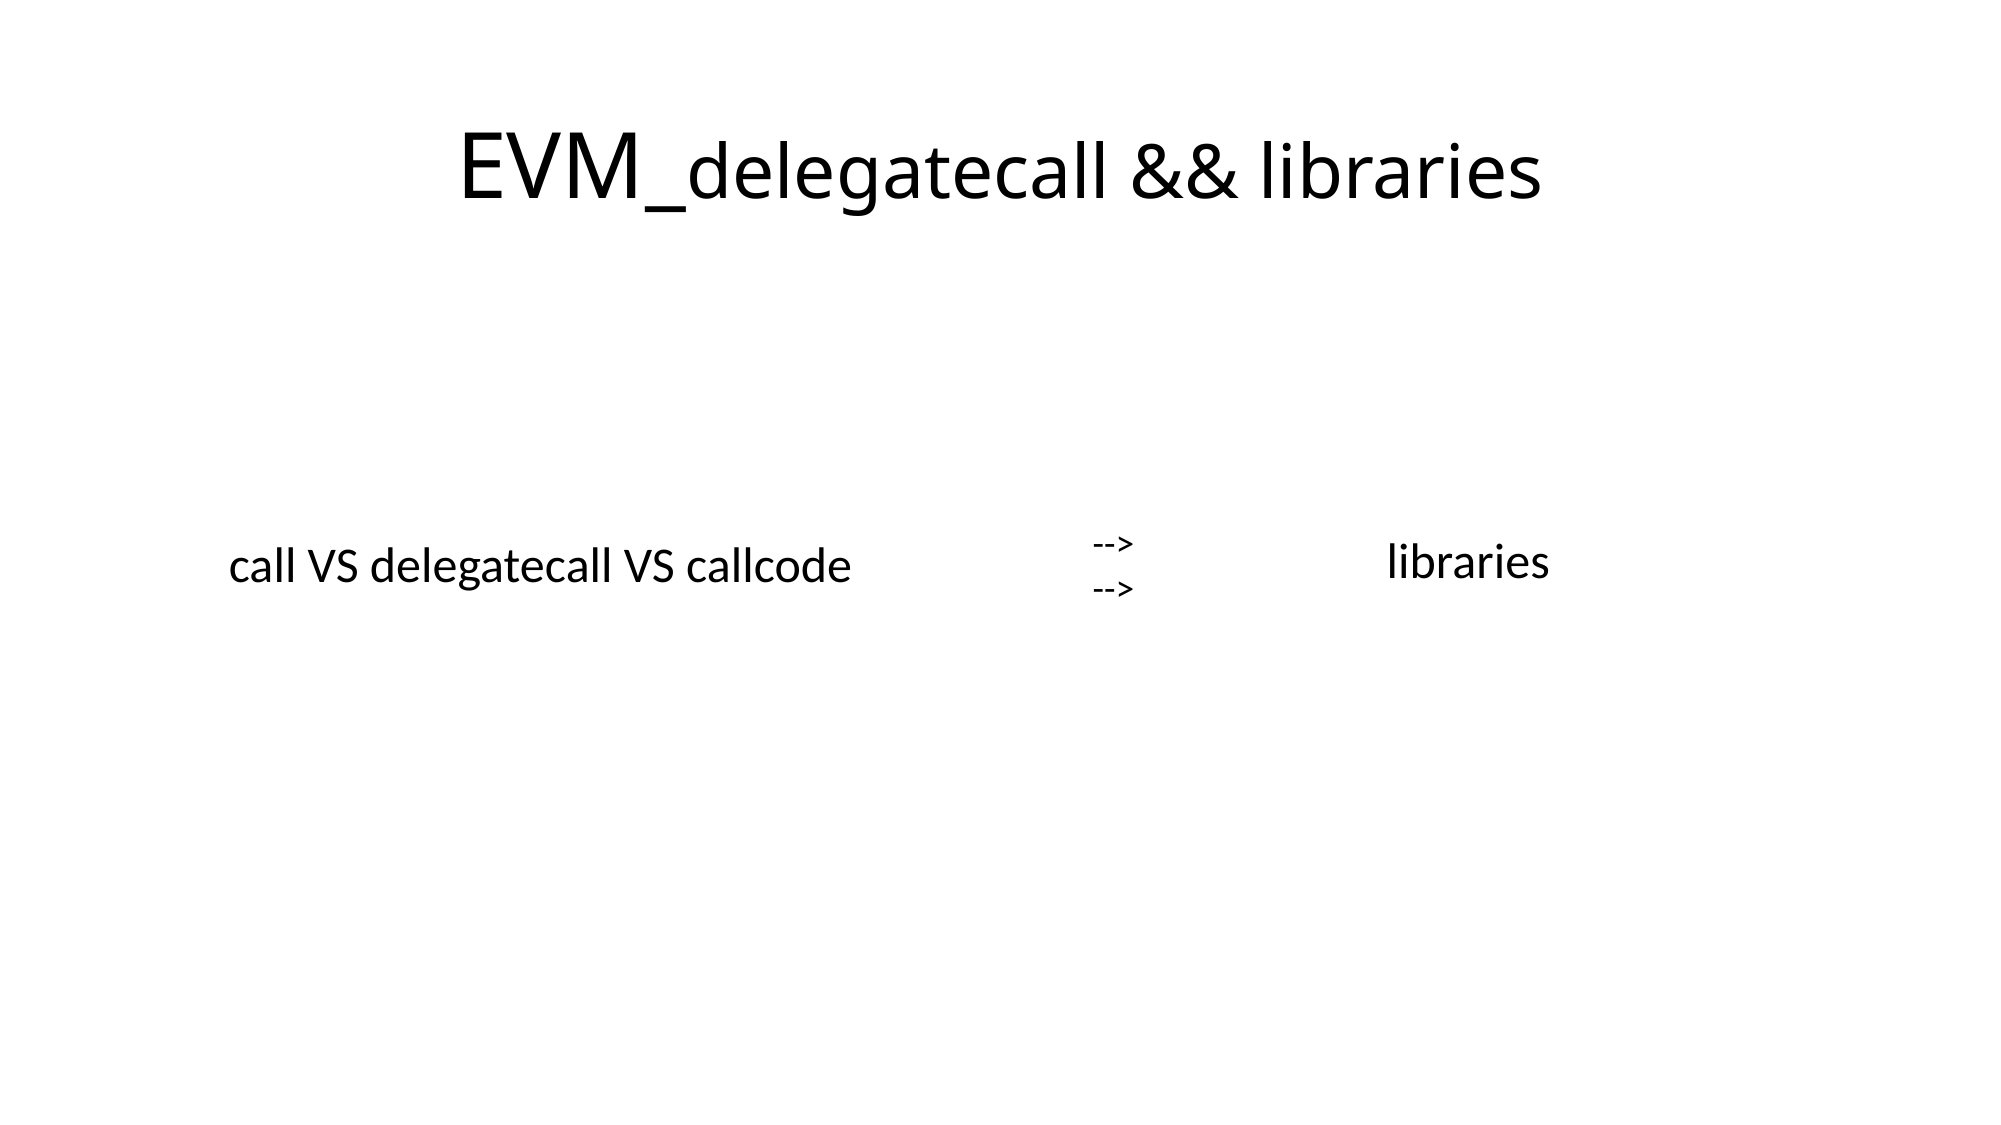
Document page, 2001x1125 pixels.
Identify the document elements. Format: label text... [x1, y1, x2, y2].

text_box libraries [1305, 521, 1631, 597]
text_box --> --> [1048, 511, 1179, 617]
text_box call VS delegatecall VS callcode [214, 524, 941, 600]
title EVM_delegatecall && libraries [137, 59, 1863, 278]
